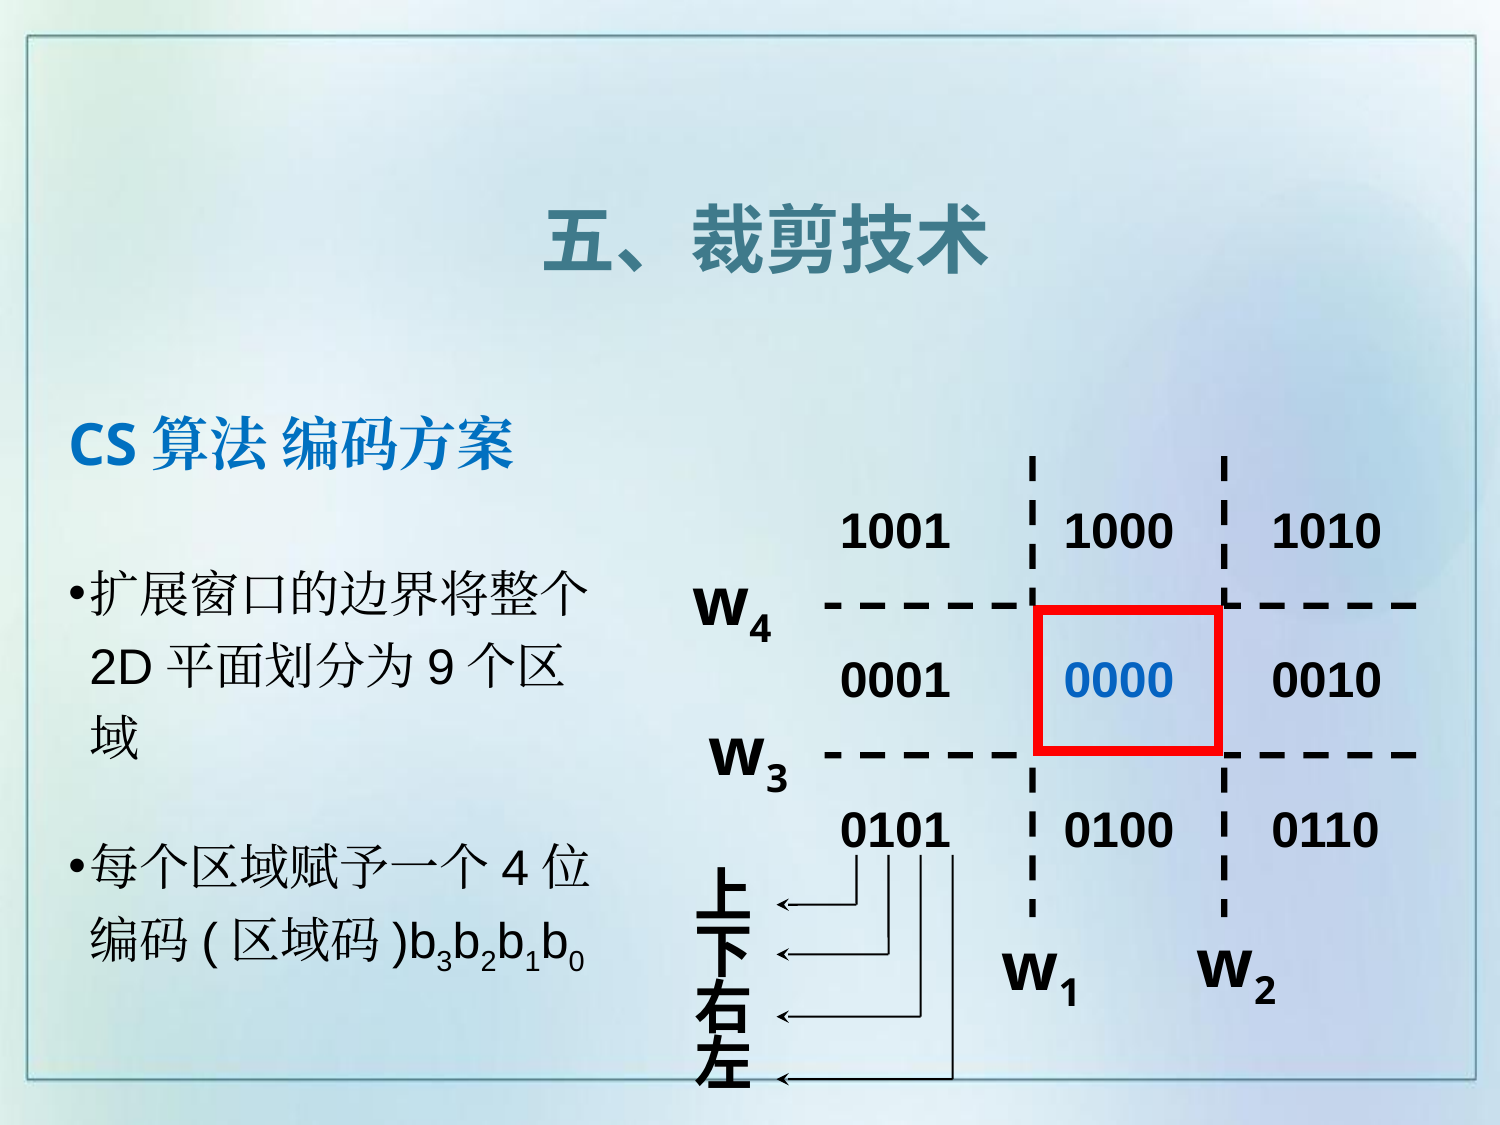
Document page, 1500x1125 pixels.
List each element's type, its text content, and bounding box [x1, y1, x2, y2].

title CS算法 编码方案 [53, 282, 1365, 485]
picture [0, 0, 1500, 1125]
text_box 五、裁剪技术 [64, 184, 1466, 290]
list 扩展窗口的边界将整个2D平面划分为9个区域 每个区域赋予一个4位编码(区域码)b3b2b1b0 [53, 543, 611, 1125]
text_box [679, 456, 1448, 1104]
